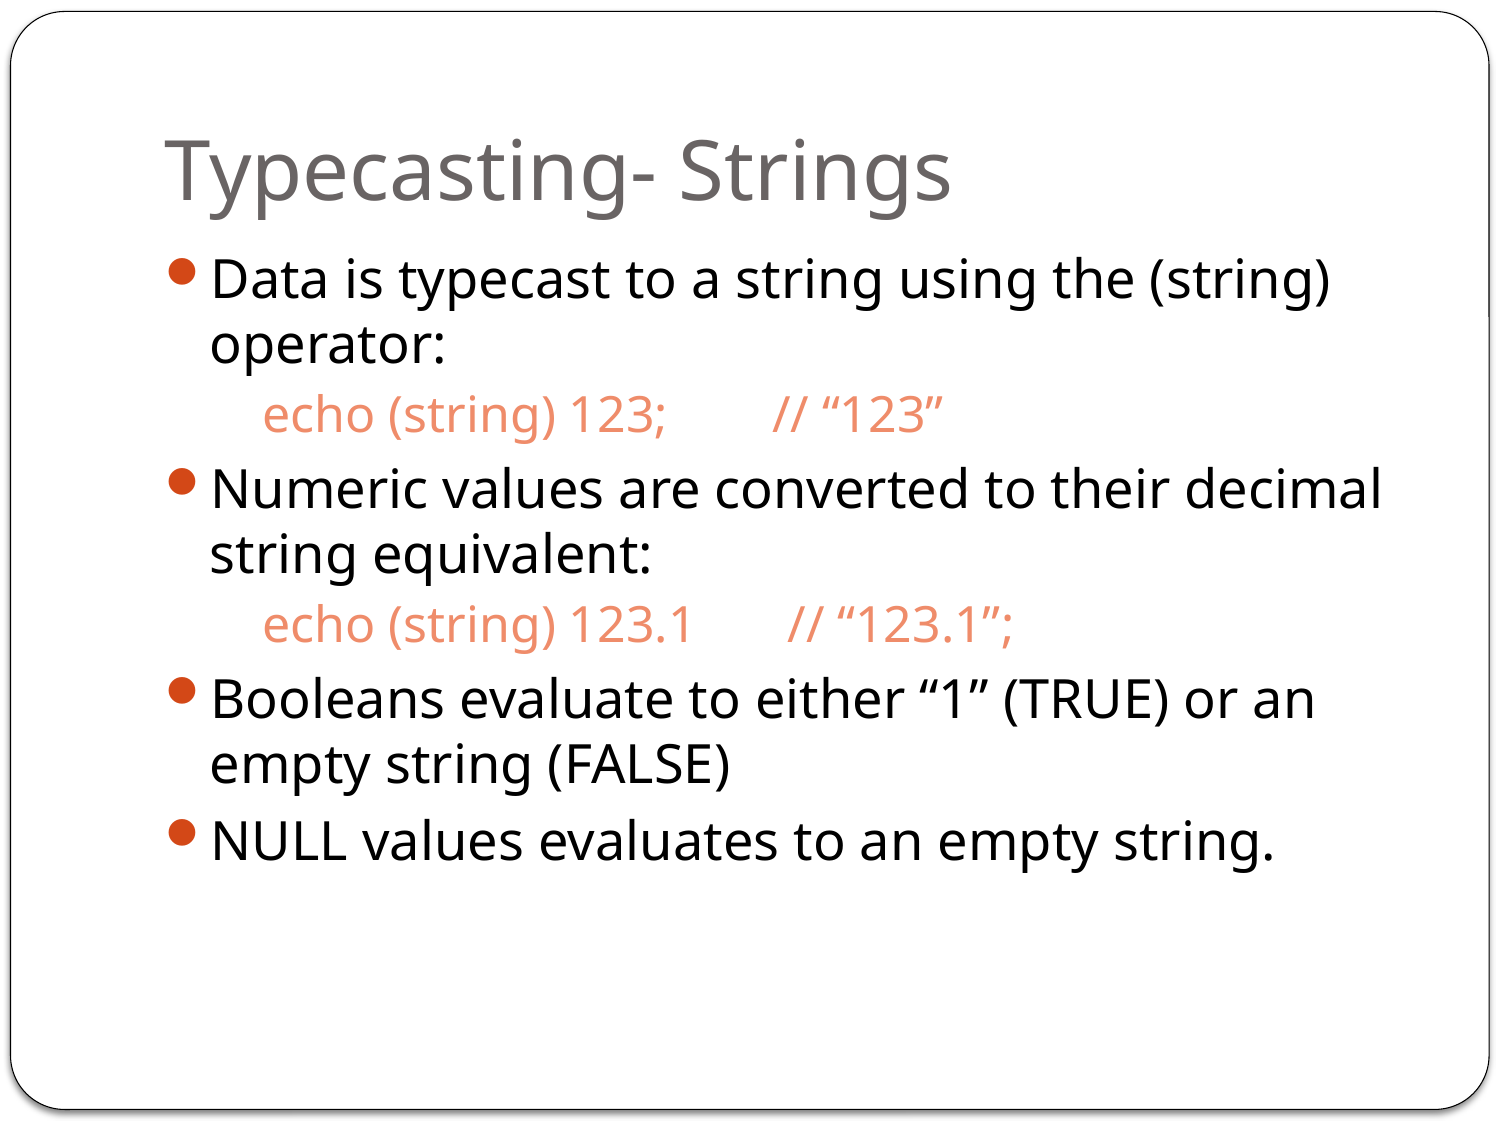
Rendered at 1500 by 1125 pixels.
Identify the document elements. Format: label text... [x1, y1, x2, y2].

title Typecasting- Strings [150, 45, 1425, 233]
list Data is typecast to a string using the (string) operator: echo (string) 123; // “123” Numeric values are converted to their decimal string equivalent: echo (string) 123.1 // “123.1”; Booleans evaluate to either “1” (TRUE) or an empty string (FALSE) NULL values evaluates to an empty string. [150, 237, 1425, 988]
